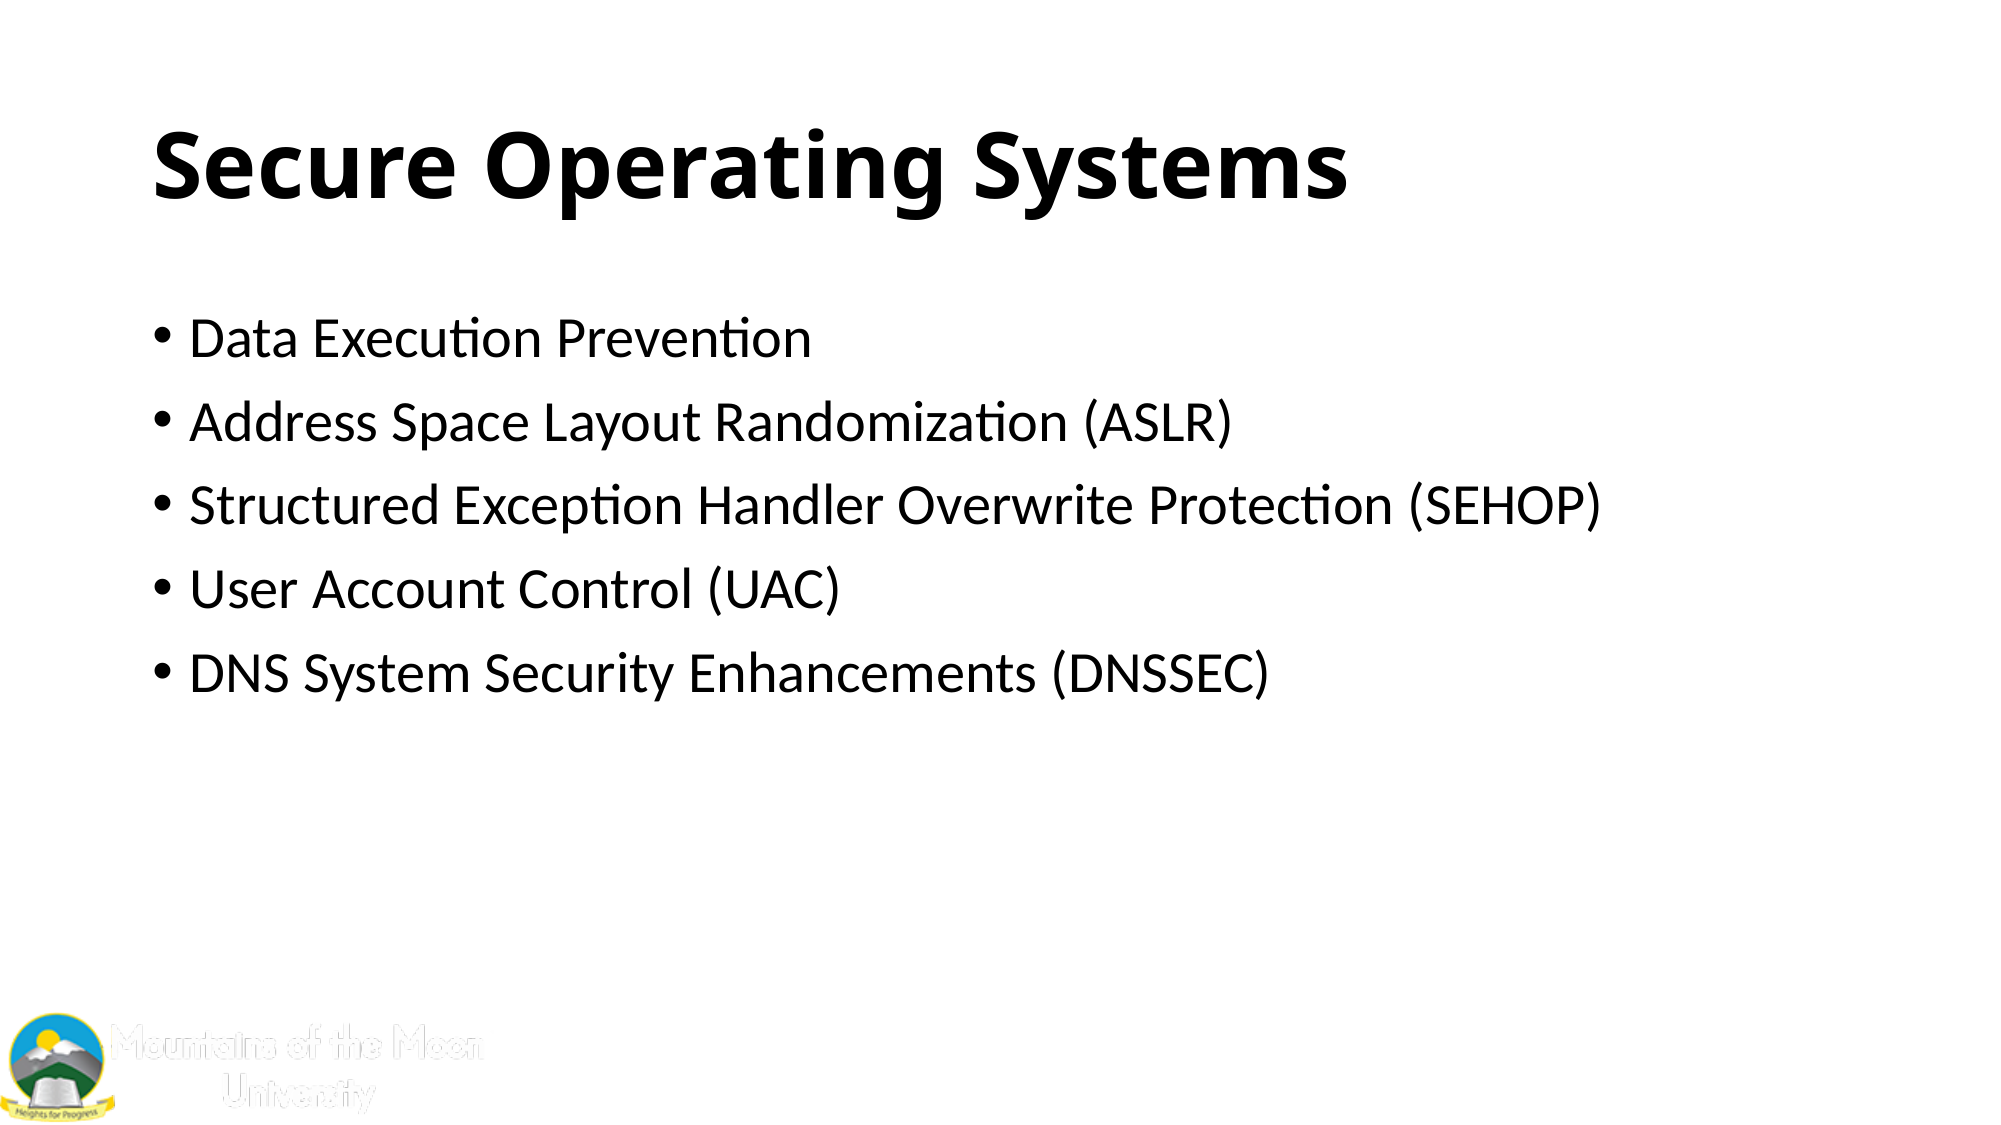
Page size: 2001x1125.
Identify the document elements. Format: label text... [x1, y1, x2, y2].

list Data Execution Prevention Address Space Layout Randomization (ASLR) Structured Exception Handler Overwrite Protection (SEHOP) User Account Control (UAC) DNS System Security Enhancements (DNSSEC) [137, 299, 1863, 1014]
picture [0, 1012, 500, 1124]
title Secure Operating Systems [137, 59, 1863, 278]
